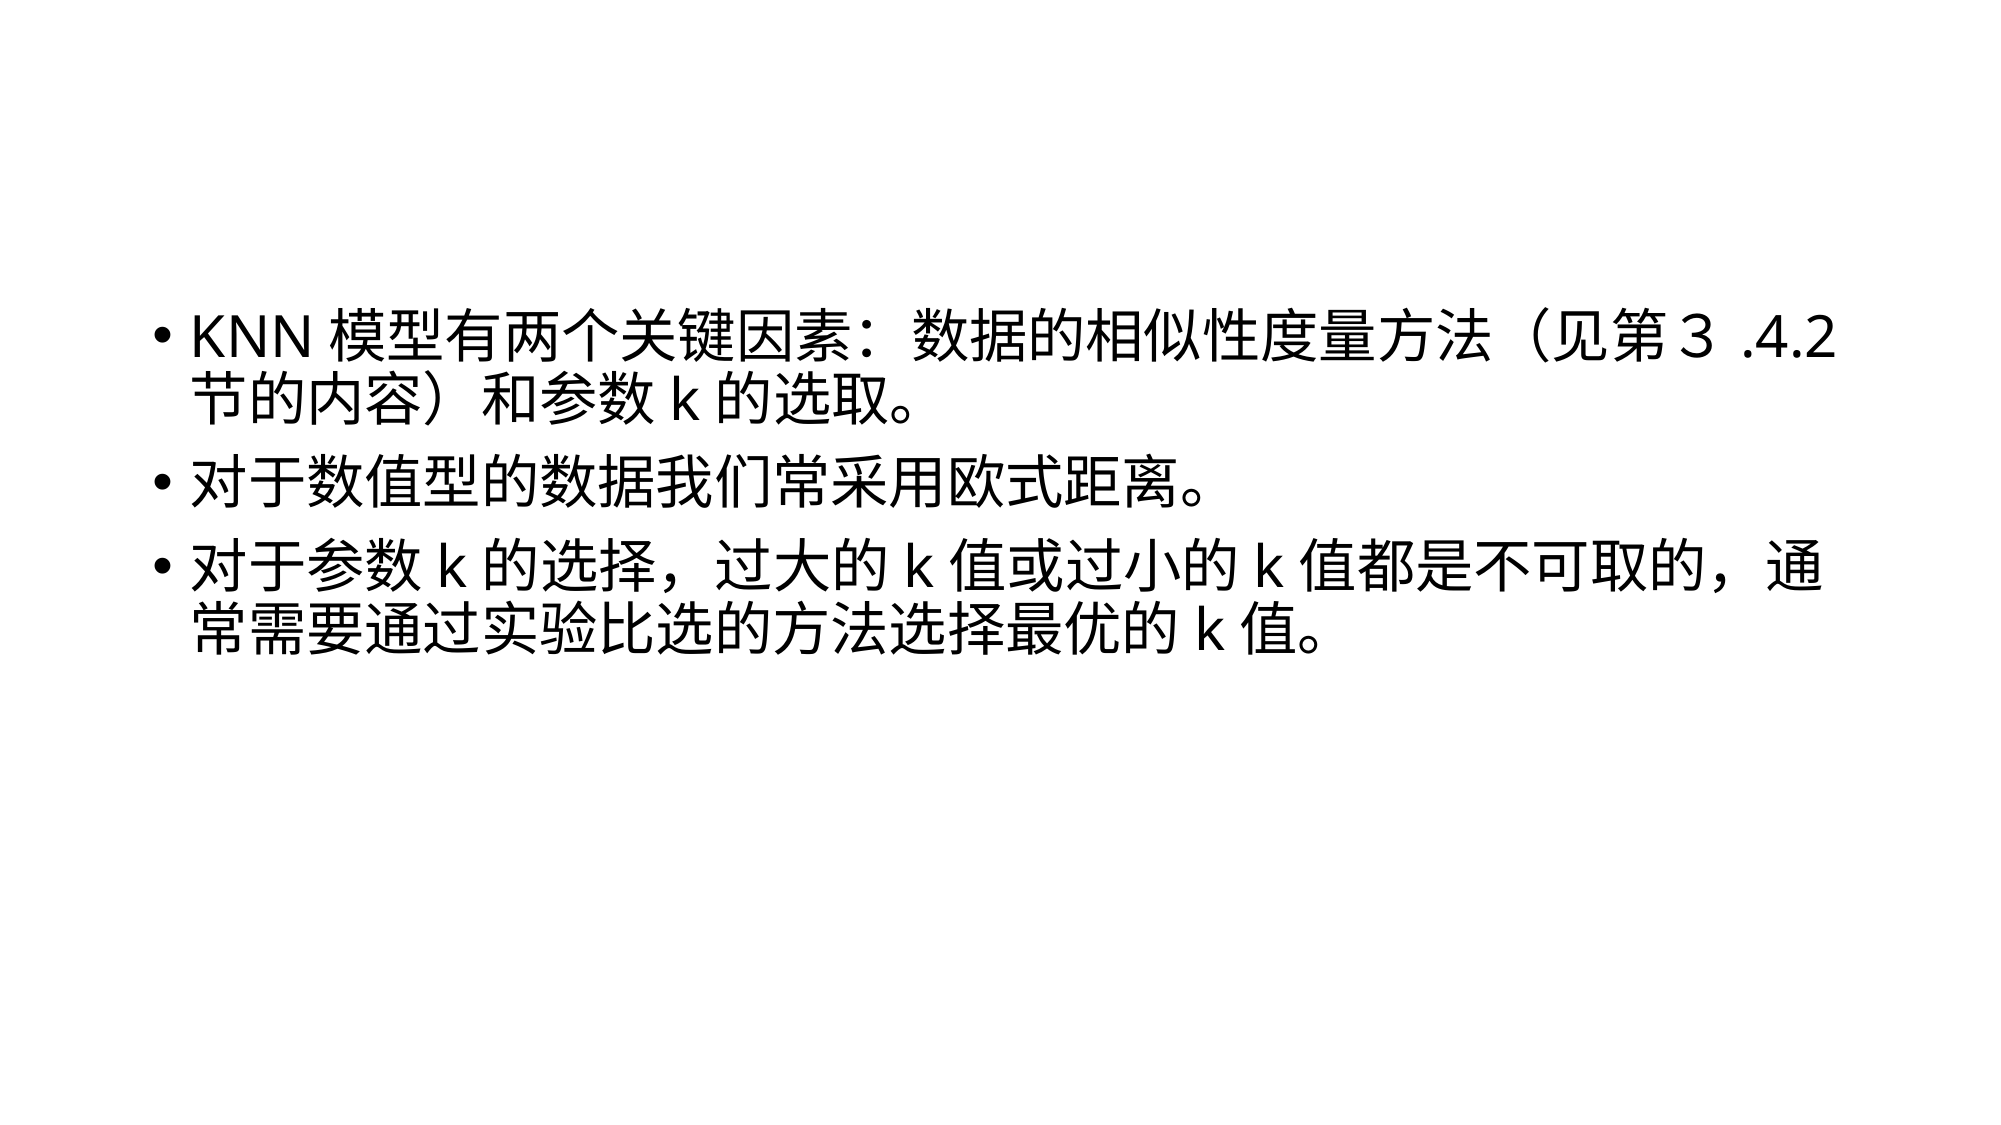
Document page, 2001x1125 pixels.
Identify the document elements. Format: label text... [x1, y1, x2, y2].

list KNN模型有两个关键因素：数据的相似性度量方法（见第３.4.2节的内容）和参数k的选取。 对于数值型的数据我们常采用欧式距离。 对于参数k的选择，过大的k值或过小的k值都是不可取的，通常需要通过实验比选的方法选择最优的k值。 [137, 299, 1863, 1014]
